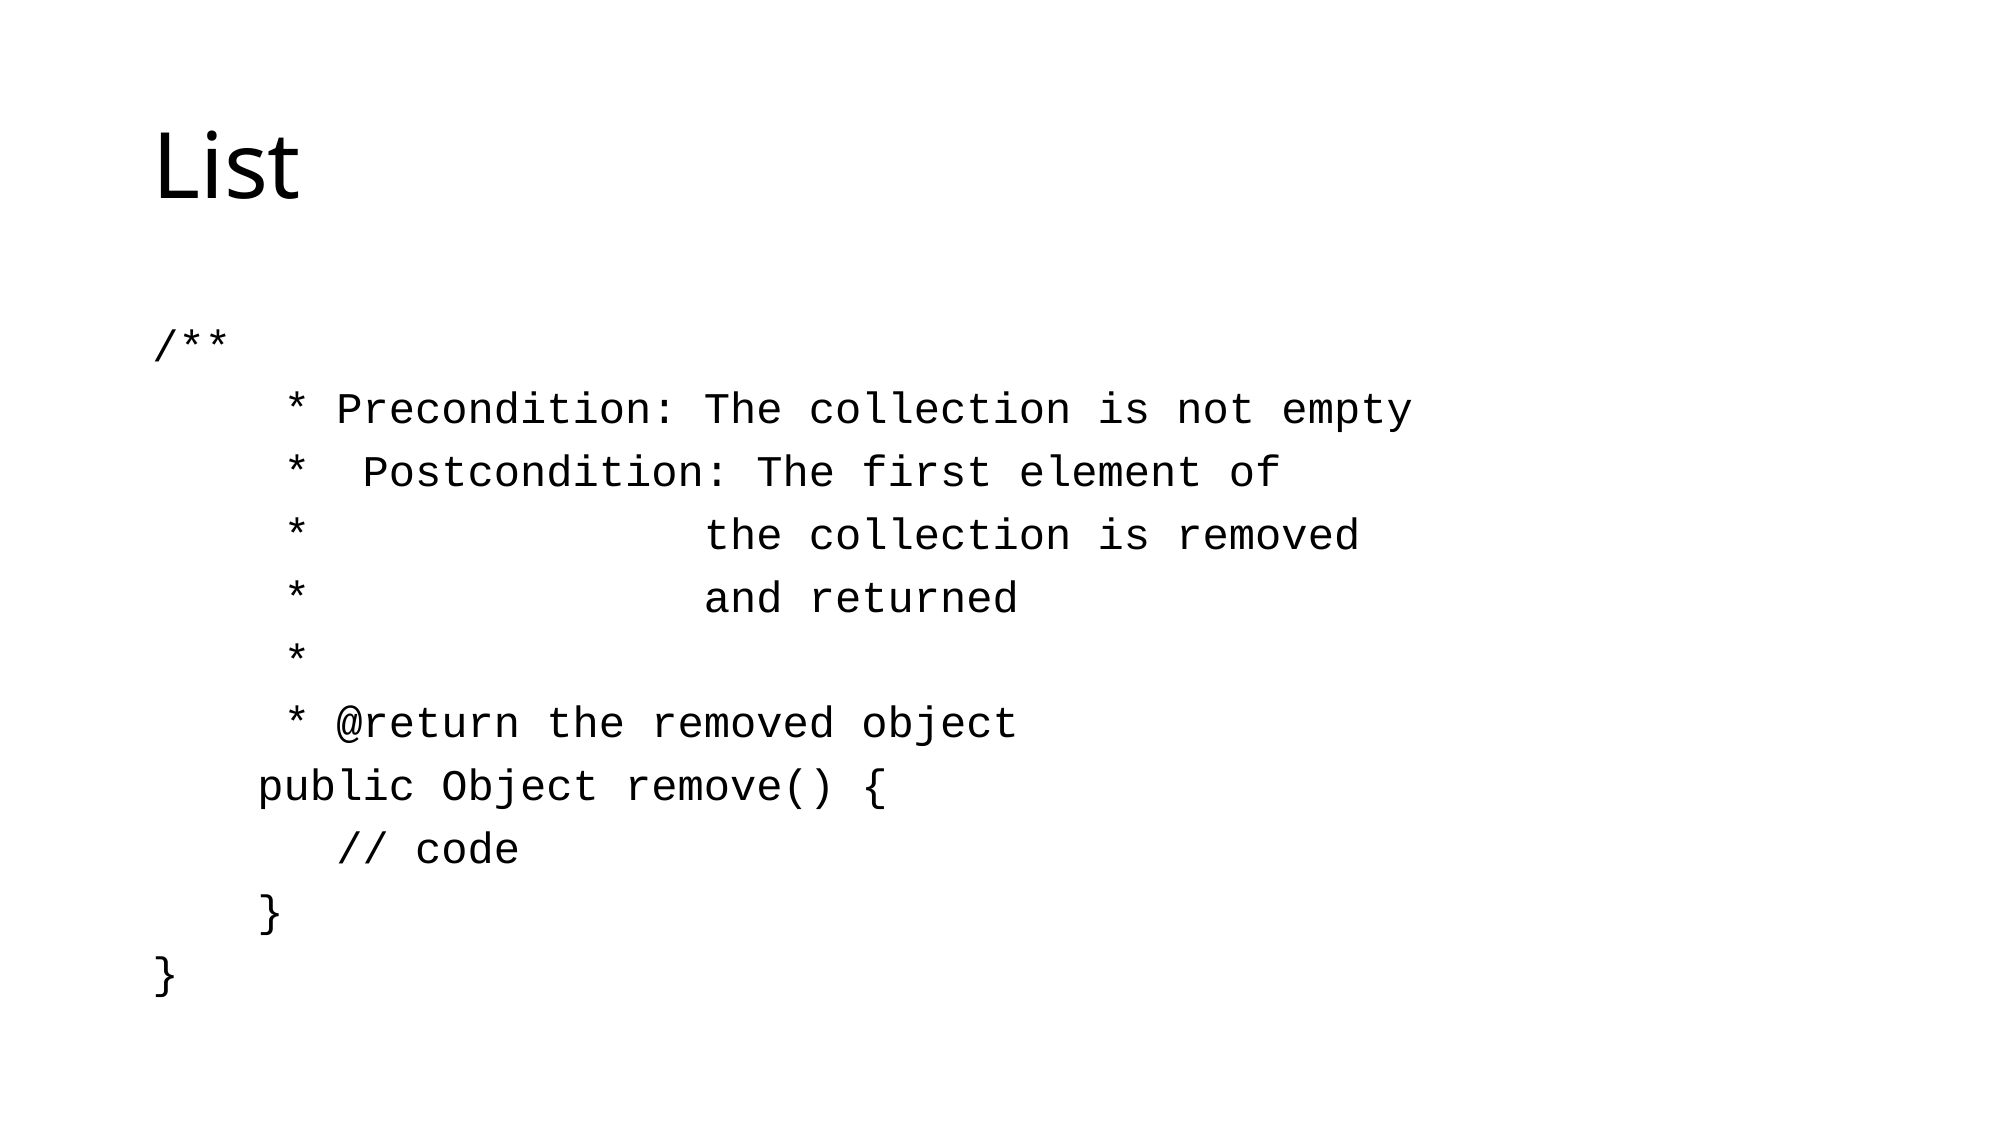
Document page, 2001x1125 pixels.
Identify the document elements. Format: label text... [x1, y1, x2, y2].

list /** * Precondition: The collection is not empty * Postcondition: The first element of * the collection is removed * and returned * * @return the removed object public Object remove() { // code } } [137, 299, 1863, 1014]
title List [137, 59, 1863, 278]
